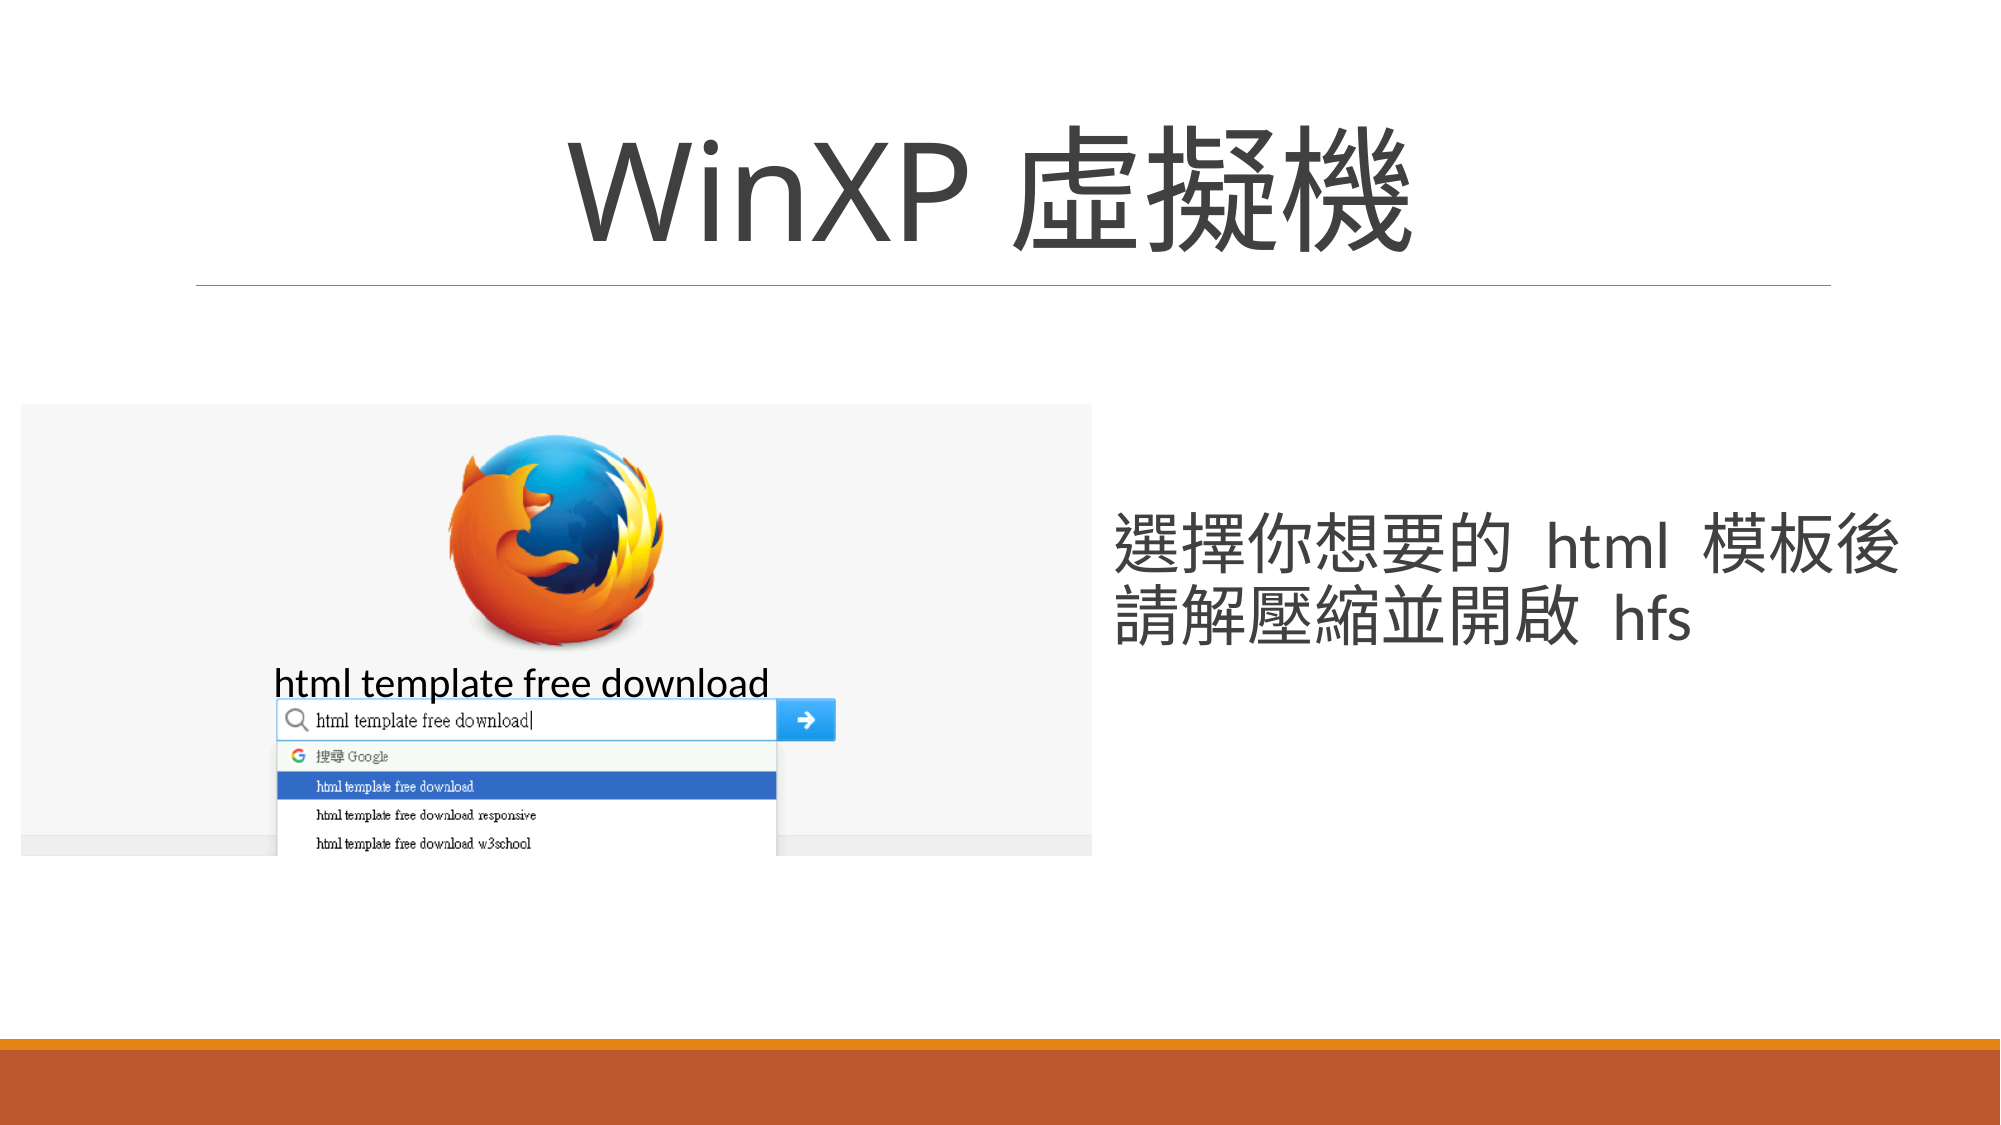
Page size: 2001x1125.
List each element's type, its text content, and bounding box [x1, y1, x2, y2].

title WinXP虛擬機 [166, 38, 1817, 277]
list 選擇你想要的 html 模板後請解壓縮並開啟 hfs [1113, 292, 1924, 953]
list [20, 403, 1092, 856]
